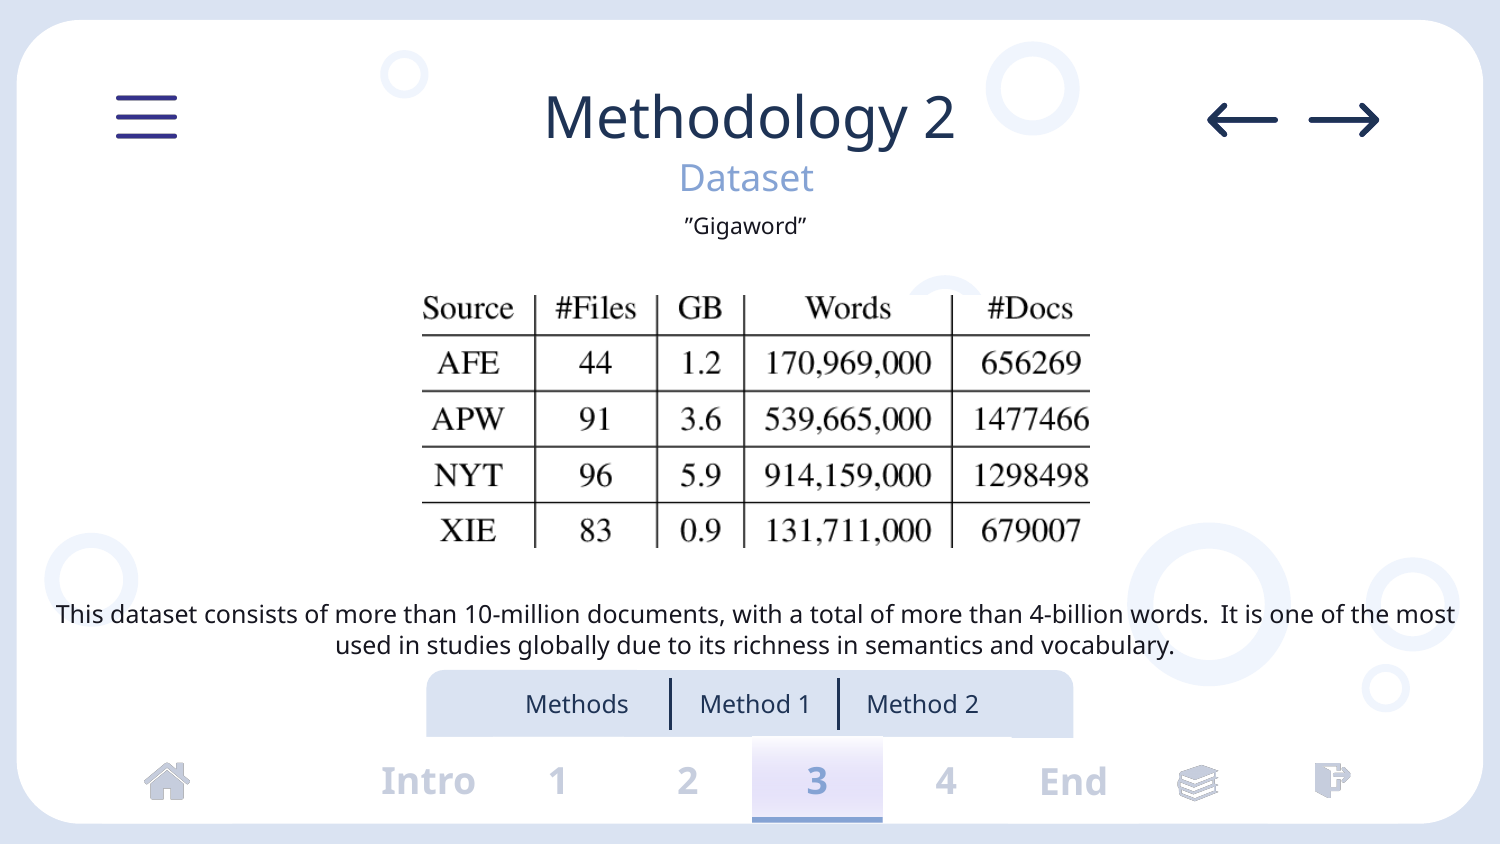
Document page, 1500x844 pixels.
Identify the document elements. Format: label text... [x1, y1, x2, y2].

text_box Intro [363, 736, 493, 823]
text_box This dataset consists of more than 10-million documents, with a total of more than 4-billion words. It is one of the most used in studies globally due to its richness in semantics and vocabulary. [1296, 582, 1482, 668]
text_box This dataset consists of more than 10-million documents, with a total of more than 4-billion words. It is one of the most used in studies globally due to its richness in semantics and vocabulary. [30, 582, 897, 668]
title Methodology 2 [116, 72, 1383, 167]
text_box [1137, 740, 1268, 823]
text_box Method 2 [848, 678, 997, 730]
picture [1314, 763, 1351, 798]
text_box 1 [493, 736, 622, 823]
text_box [752, 817, 883, 823]
text_box 4 [883, 736, 1012, 823]
picture [422, 295, 1090, 548]
picture [116, 95, 177, 139]
text_box [101, 738, 233, 824]
text_box End [1008, 738, 1139, 824]
text_box 2 [622, 736, 752, 823]
text_box Method 1 [682, 678, 830, 730]
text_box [902, 274, 1292, 687]
picture [1175, 760, 1221, 806]
text_box Dataset [113, 129, 1380, 224]
text_box [1267, 738, 1399, 824]
picture [144, 758, 190, 805]
text_box Methods [511, 678, 643, 730]
text_box [426, 669, 1074, 738]
text_box 3 [752, 736, 883, 817]
text_box ”Gigaword” [670, 204, 830, 247]
